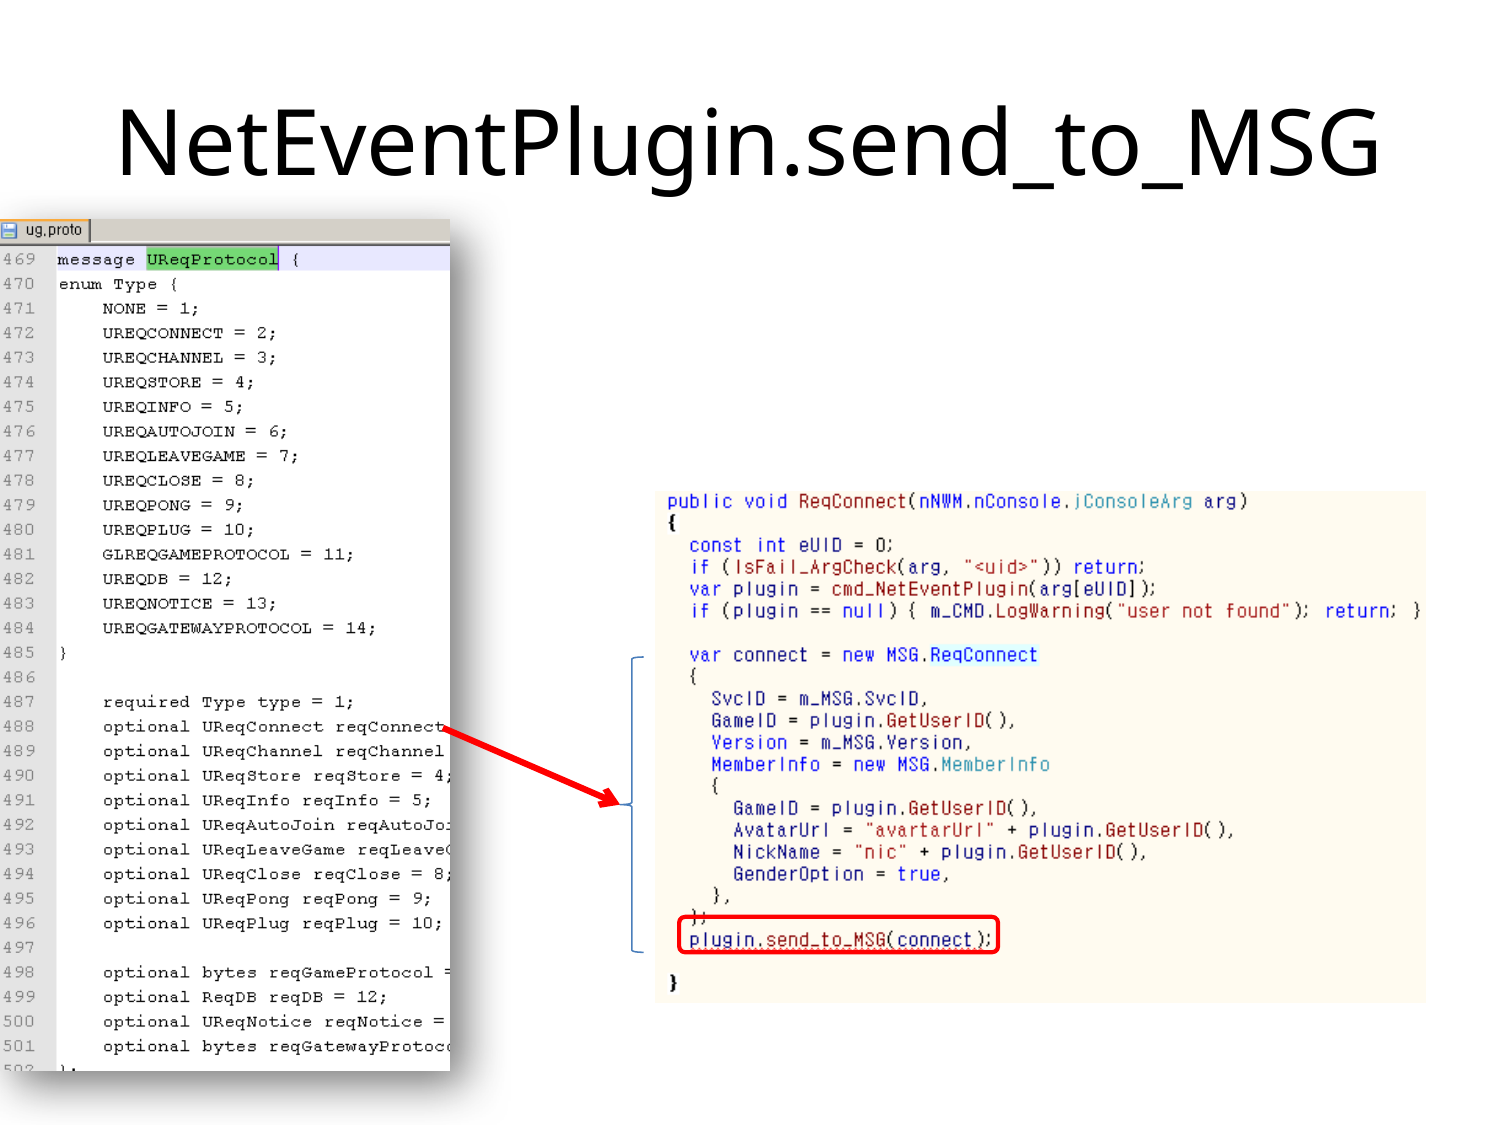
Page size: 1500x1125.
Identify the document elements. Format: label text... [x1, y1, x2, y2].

title NetEventPlugin.send_to_MSG [75, 45, 1425, 233]
text_box [626, 656, 644, 954]
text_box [442, 727, 621, 805]
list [655, 491, 1426, 1003]
picture [0, 219, 450, 1071]
